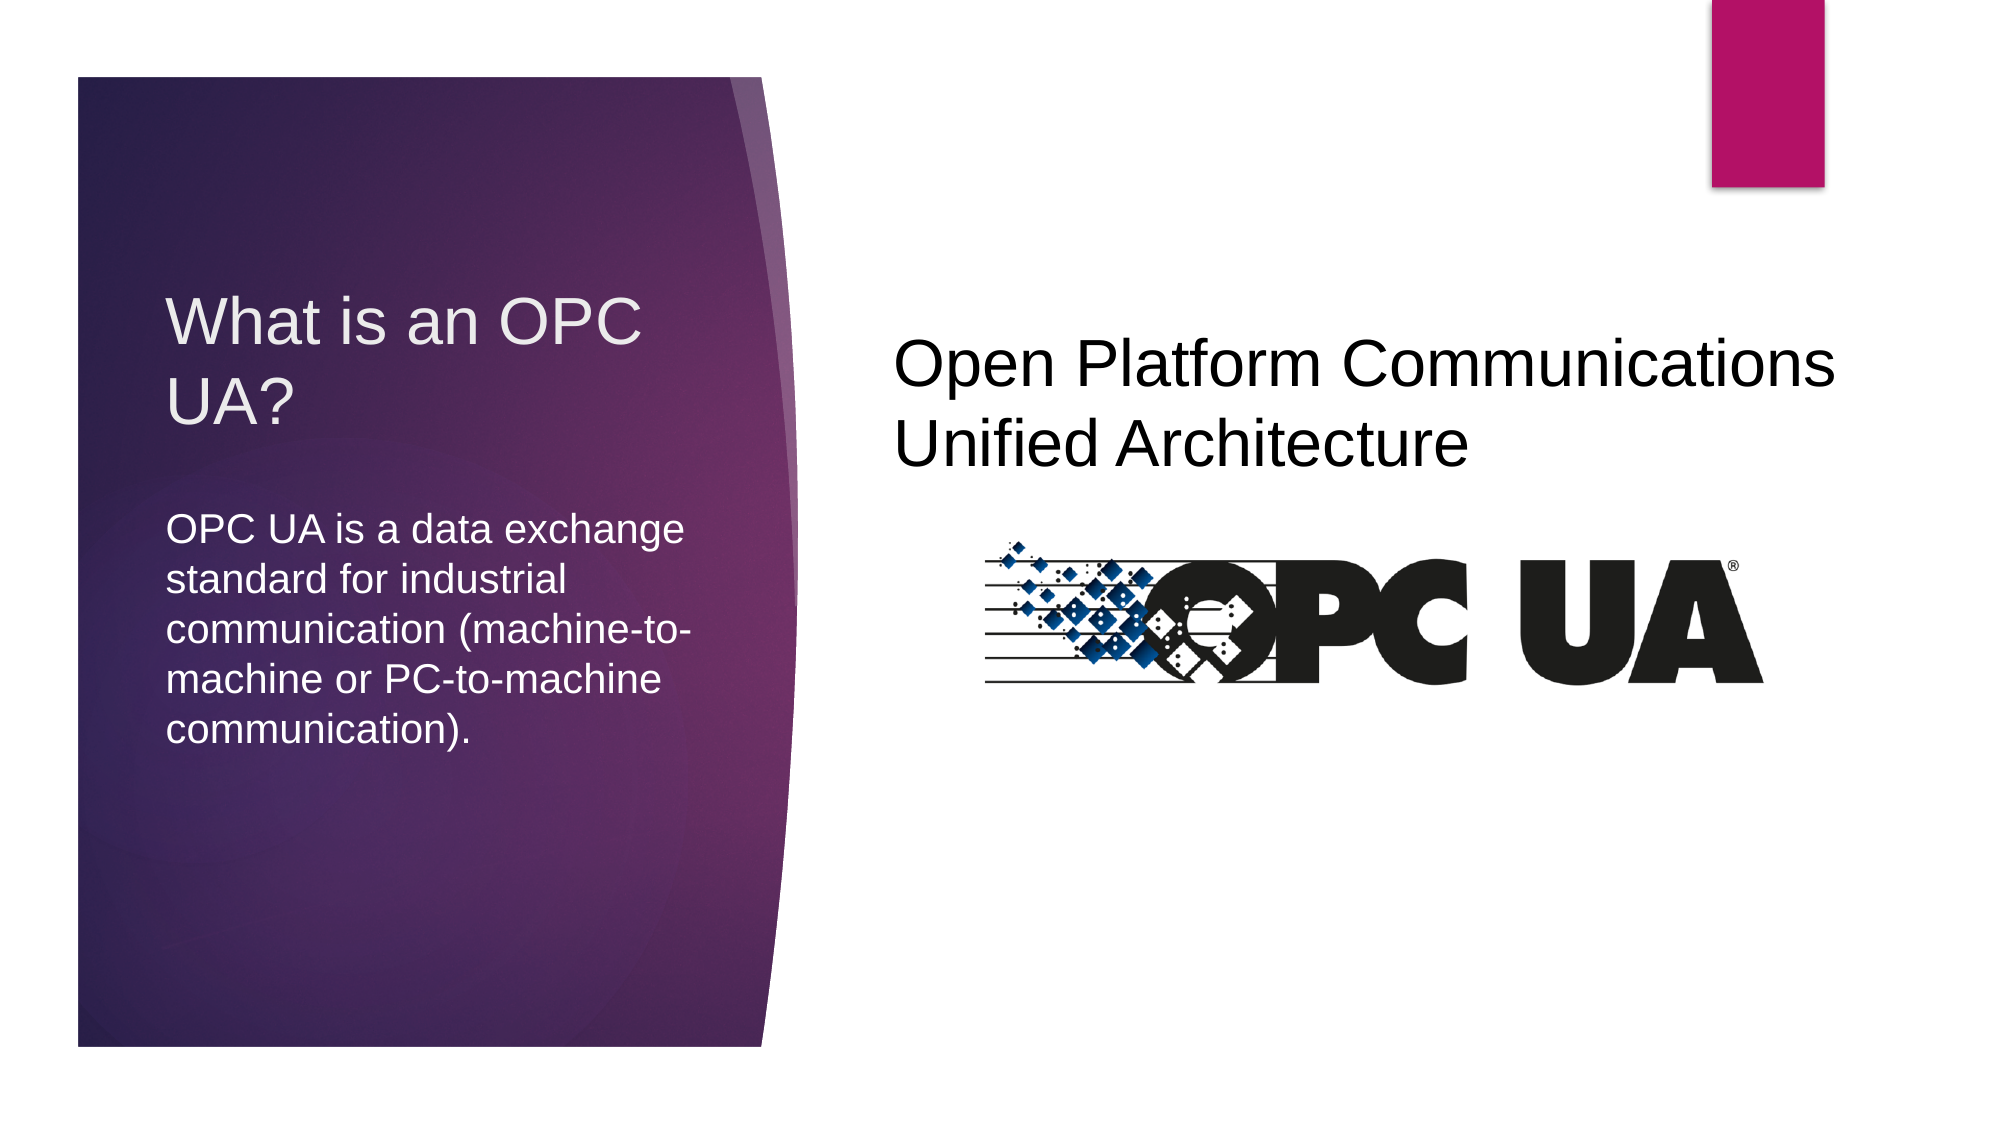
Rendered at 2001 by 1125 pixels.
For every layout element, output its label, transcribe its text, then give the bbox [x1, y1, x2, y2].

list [948, 373, 1800, 852]
text_box Open Platform Communications Unified Architecture [878, 312, 1888, 487]
list OPC UA is a data exchange standard for industrial communication (machine-to-machine or PC-to-machine communication). [150, 493, 713, 969]
title What is an OPC UA? [150, 267, 687, 446]
